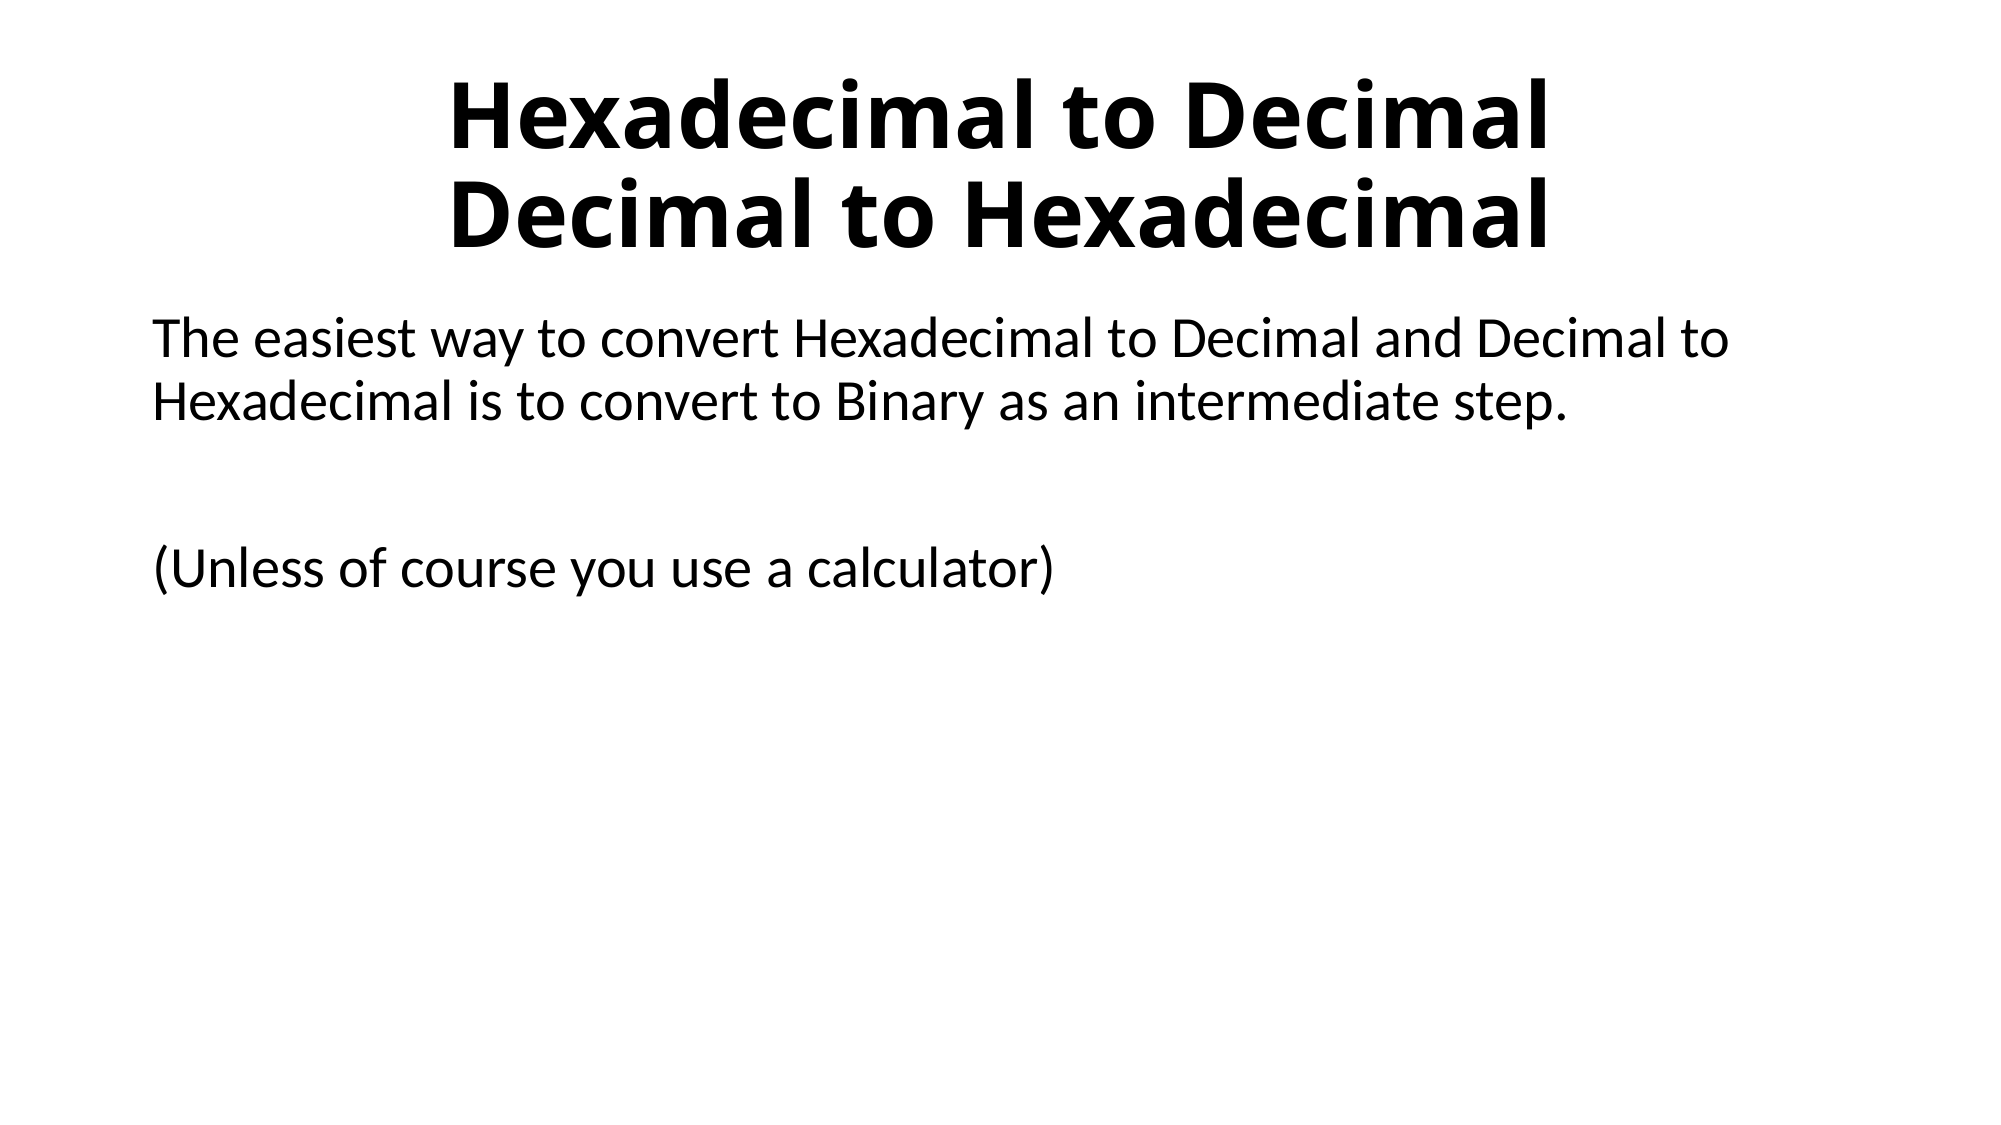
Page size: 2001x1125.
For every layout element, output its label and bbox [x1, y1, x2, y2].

title [137, 59, 1863, 278]
list [137, 299, 1863, 1014]
